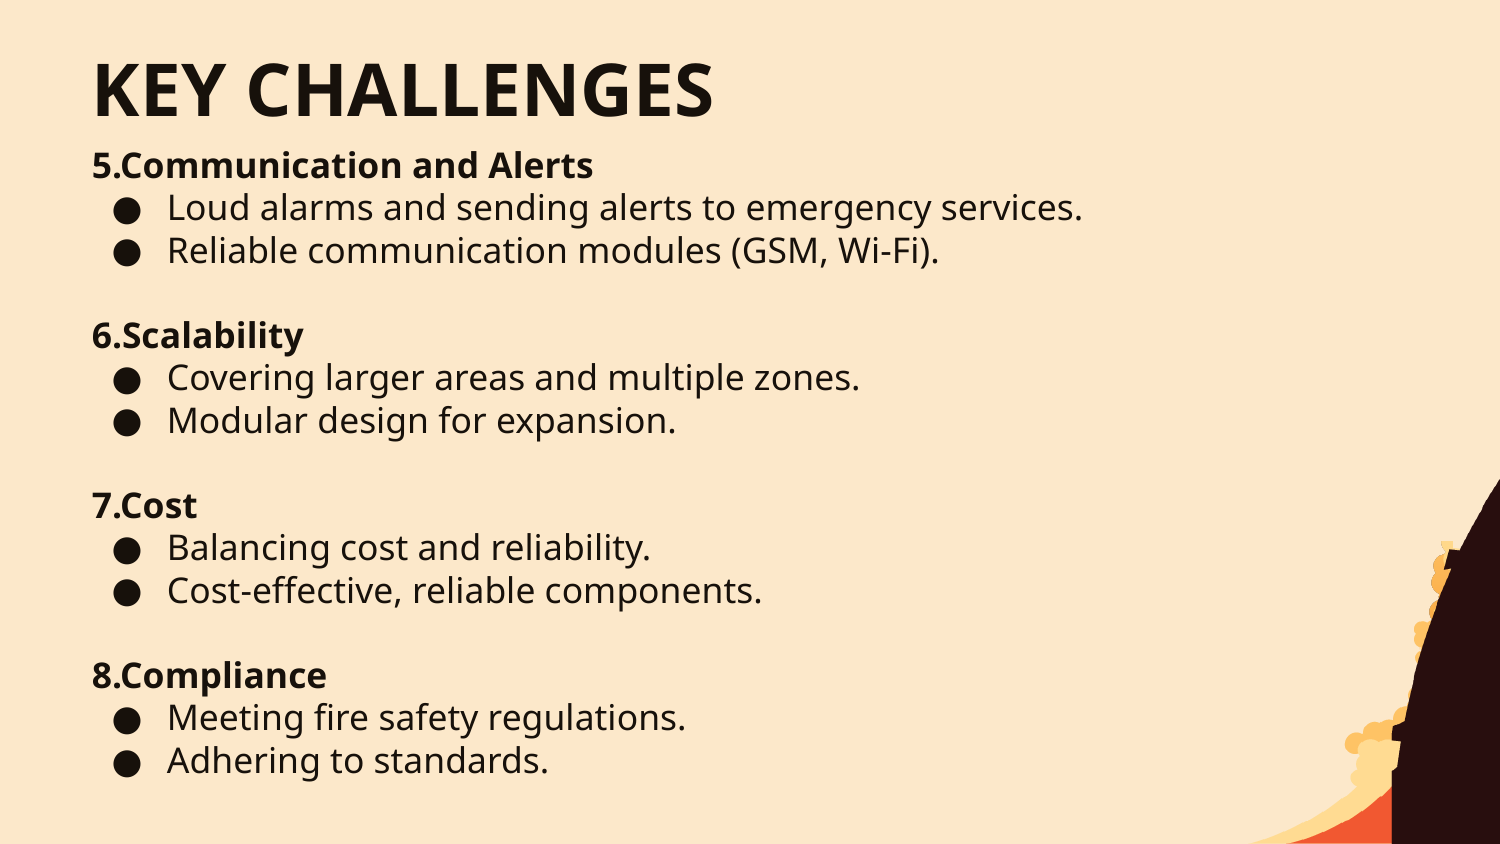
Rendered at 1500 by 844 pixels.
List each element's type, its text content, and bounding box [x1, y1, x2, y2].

text_box 5.Communication and Alerts Loud alarms and sending alerts to emergency services. Reliable communication modules (GSM, Wi-Fi). 6.Scalability Covering larger areas and multiple zones. Modular design for expansion. 7.Cost Balancing cost and reliability. Cost-effective, reliable components. 8.Compliance Meeting fire safety regulations. Adhering to standards. [76, 127, 1179, 844]
picture [1242, 354, 1500, 844]
text_box KEY CHALLENGES [76, 28, 828, 127]
